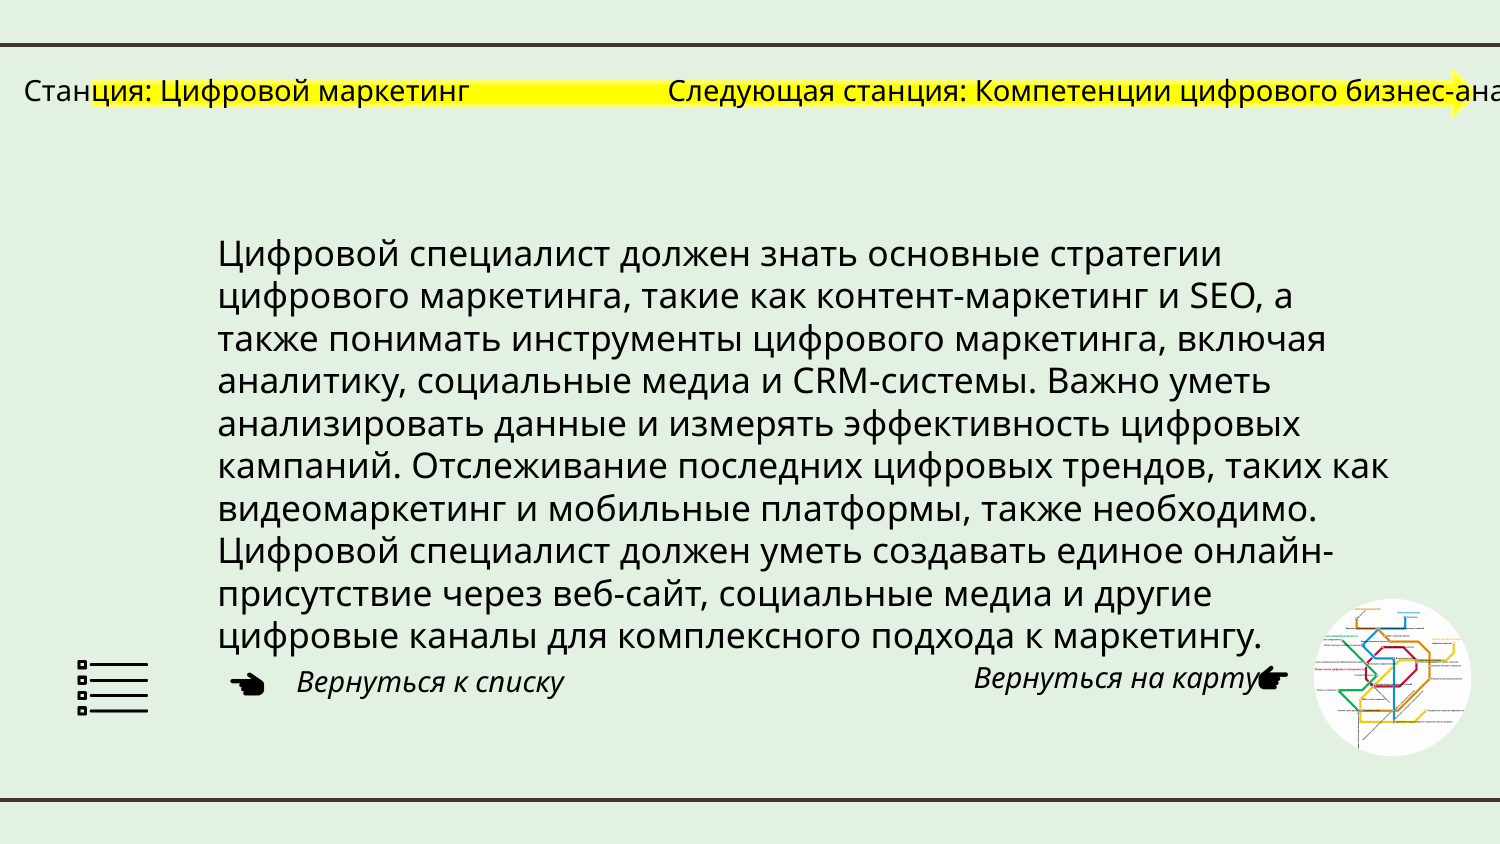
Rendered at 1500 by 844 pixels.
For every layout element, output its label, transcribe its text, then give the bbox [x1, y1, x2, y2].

text_box Станция: Цифровой маркетинг [8, 65, 485, 115]
picture [212, 665, 291, 703]
picture [1313, 598, 1472, 757]
picture [73, 649, 151, 726]
text_box Следующая станция: Компетенции цифрового бизнес-аналитика [653, 65, 1500, 115]
text_box Вернуться к списку [281, 655, 579, 706]
text_box Цифровой специалист должен знать основные стратегии цифрового маркетинга, такие как контент-маркетинг и SEO, а также понимать инструменты цифрового маркетинга, включая аналитику, социальные медиа и CRM-системы. Важно уметь анализировать данные и измерять эффективность цифровых кампаний. Отслеживание последних цифровых трендов, таких как видеомаркетинг и мобильные платформы, также необходимо. Цифровой специалист должен уметь создавать единое онлайн-присутствие через веб-сайт, социальные медиа и другие цифровые каналы для комплексного подхода к маркетингу. [202, 223, 1416, 664]
picture [1234, 658, 1303, 697]
text_box Вернуться на карту [958, 652, 1282, 702]
text_box [485, 80, 653, 108]
